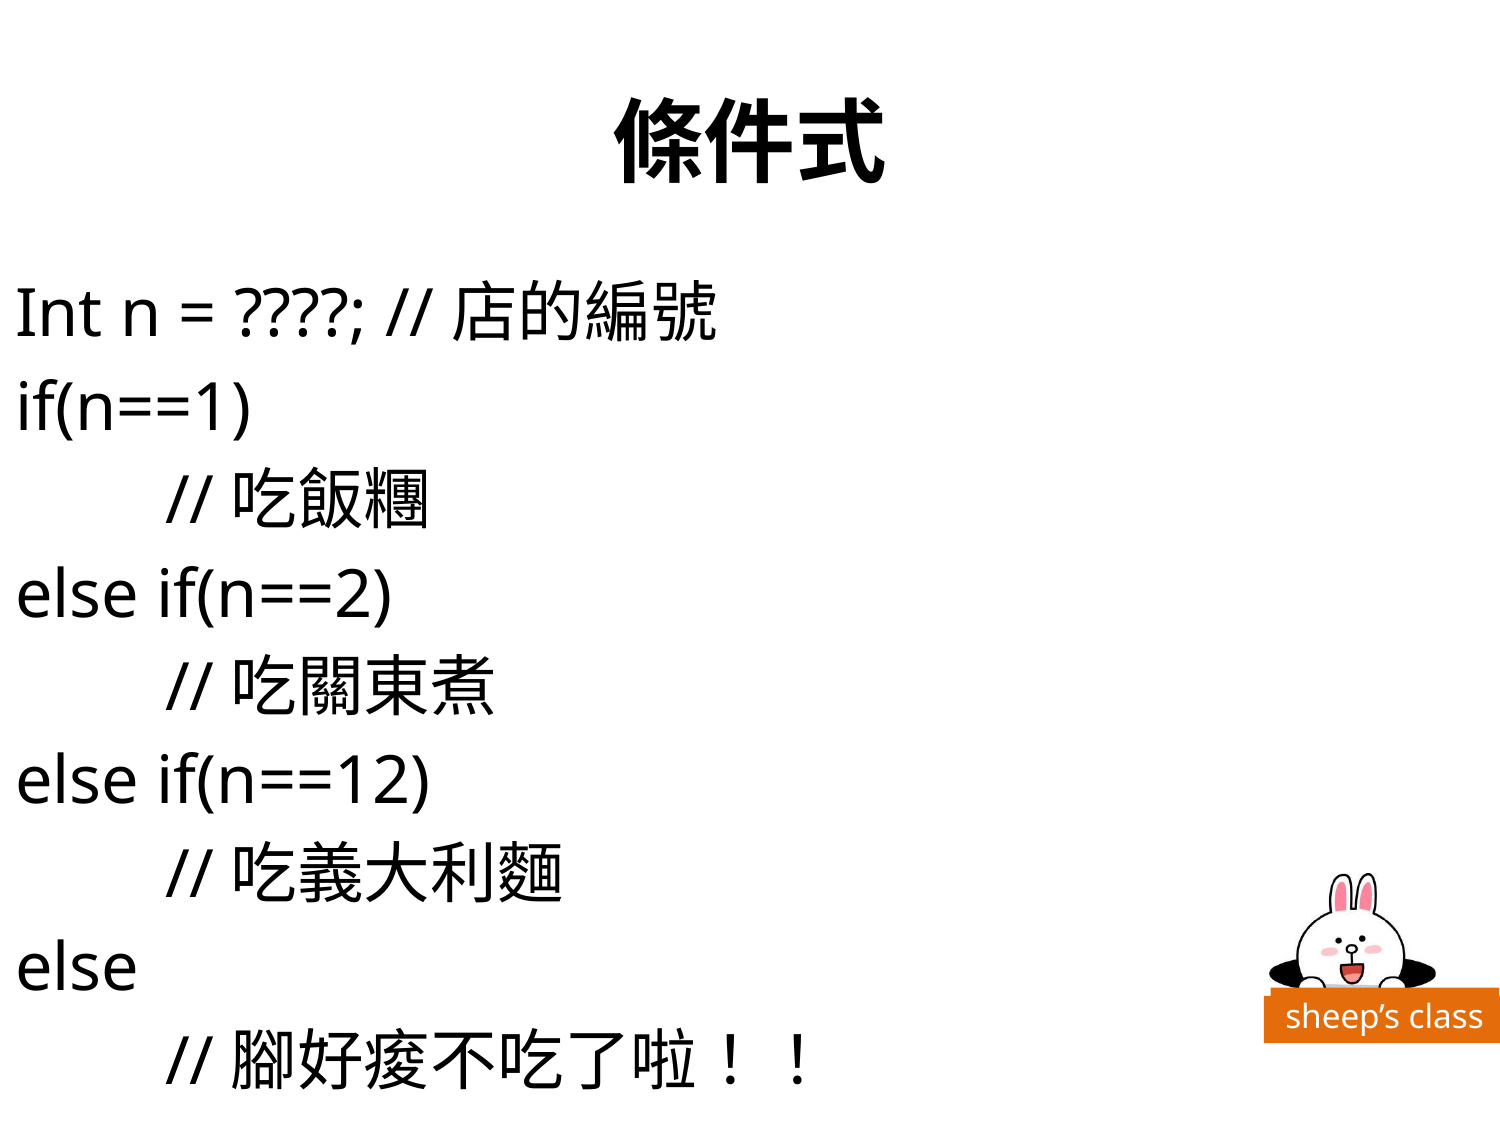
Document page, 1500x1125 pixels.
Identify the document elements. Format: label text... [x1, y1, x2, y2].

title 條件式 [75, 45, 1425, 233]
list Int n = ????; //店的編號 if(n==1) //吃飯糰 else if(n==2) //吃關東煮 else if(n==12) //吃義大利麵 else //腳好痠不吃了啦！！ [0, 262, 1500, 1125]
